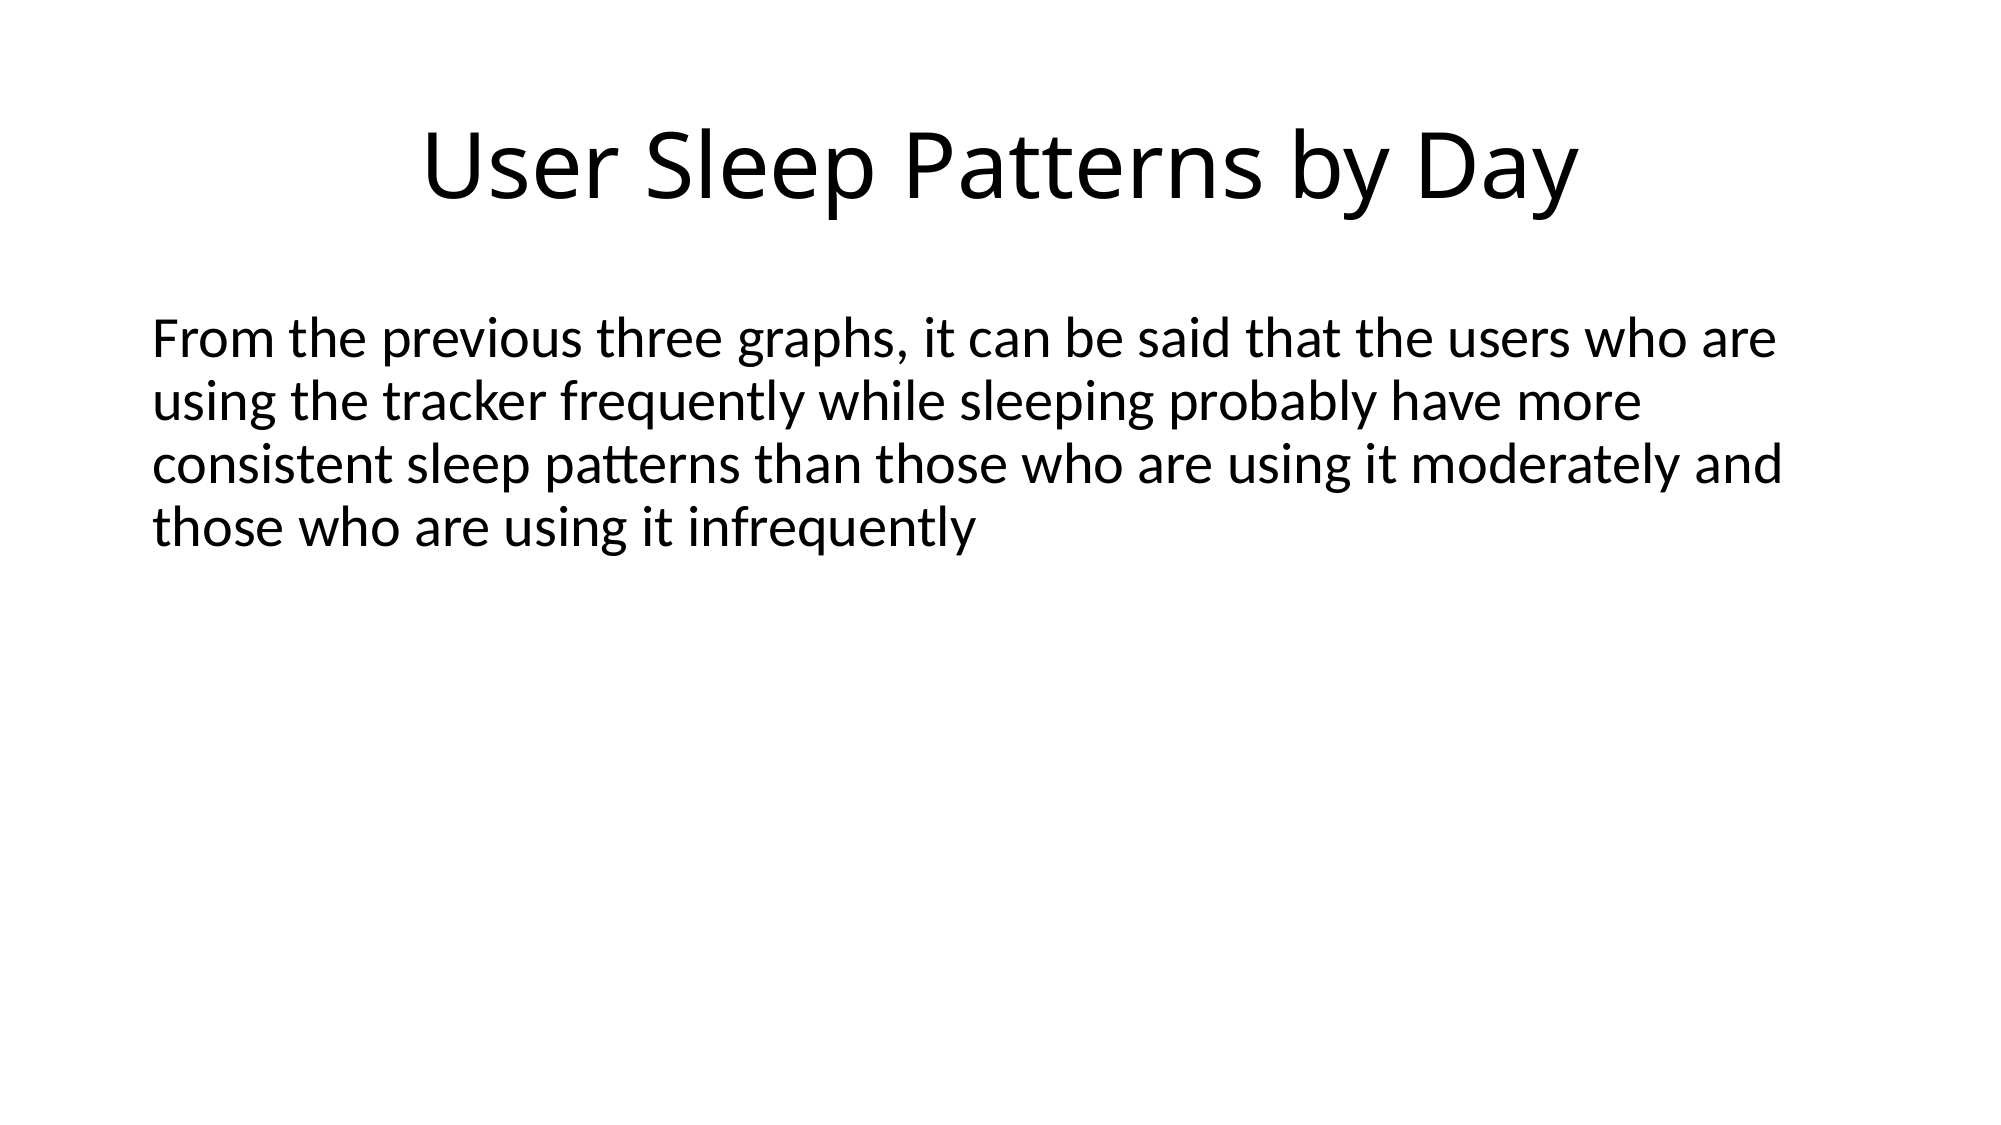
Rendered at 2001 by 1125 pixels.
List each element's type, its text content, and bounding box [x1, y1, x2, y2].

list From the previous three graphs, it can be said that the users who are using the tracker frequently while sleeping probably have more consistent sleep patterns than those who are using it moderately and those who are using it infrequently [137, 299, 1863, 1014]
title User Sleep Patterns by Day [137, 59, 1863, 278]
